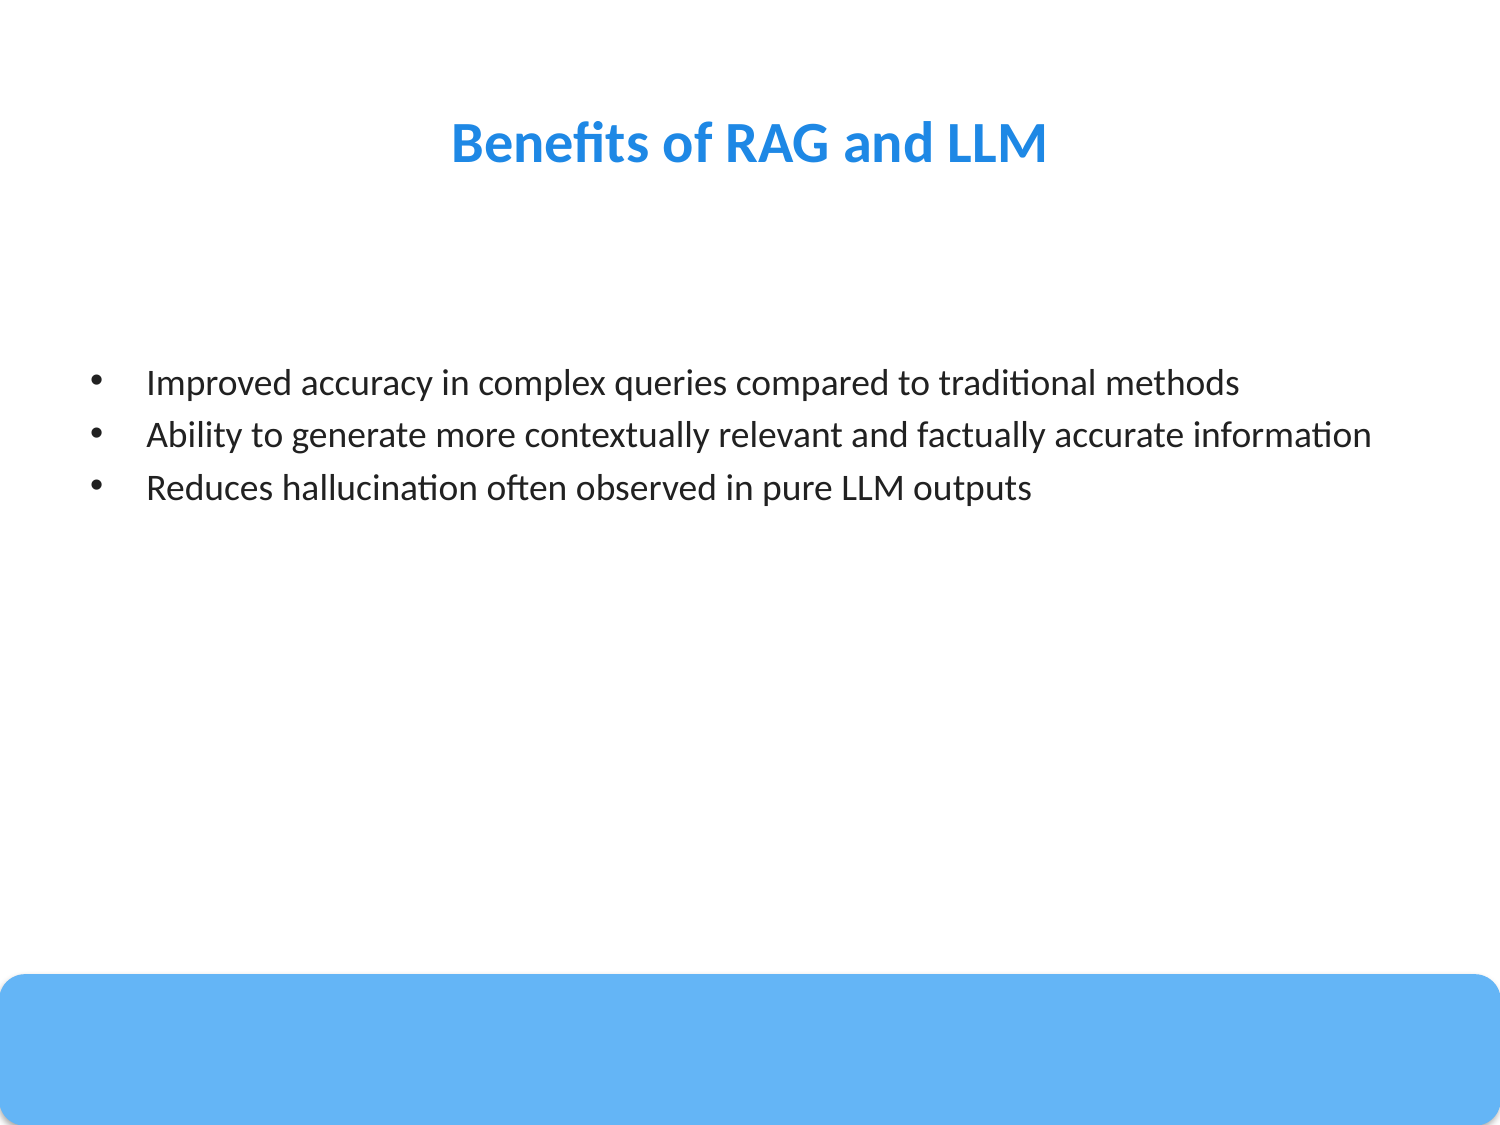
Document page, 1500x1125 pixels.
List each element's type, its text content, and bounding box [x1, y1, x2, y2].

title Benefits of RAG and LLM [75, 45, 1425, 233]
text_box [0, 974, 1500, 1125]
list Improved accuracy in complex queries compared to traditional methods Ability to generate more contextually relevant and factually accurate information Reduces hallucination often observed in pure LLM outputs [75, 262, 1425, 973]
